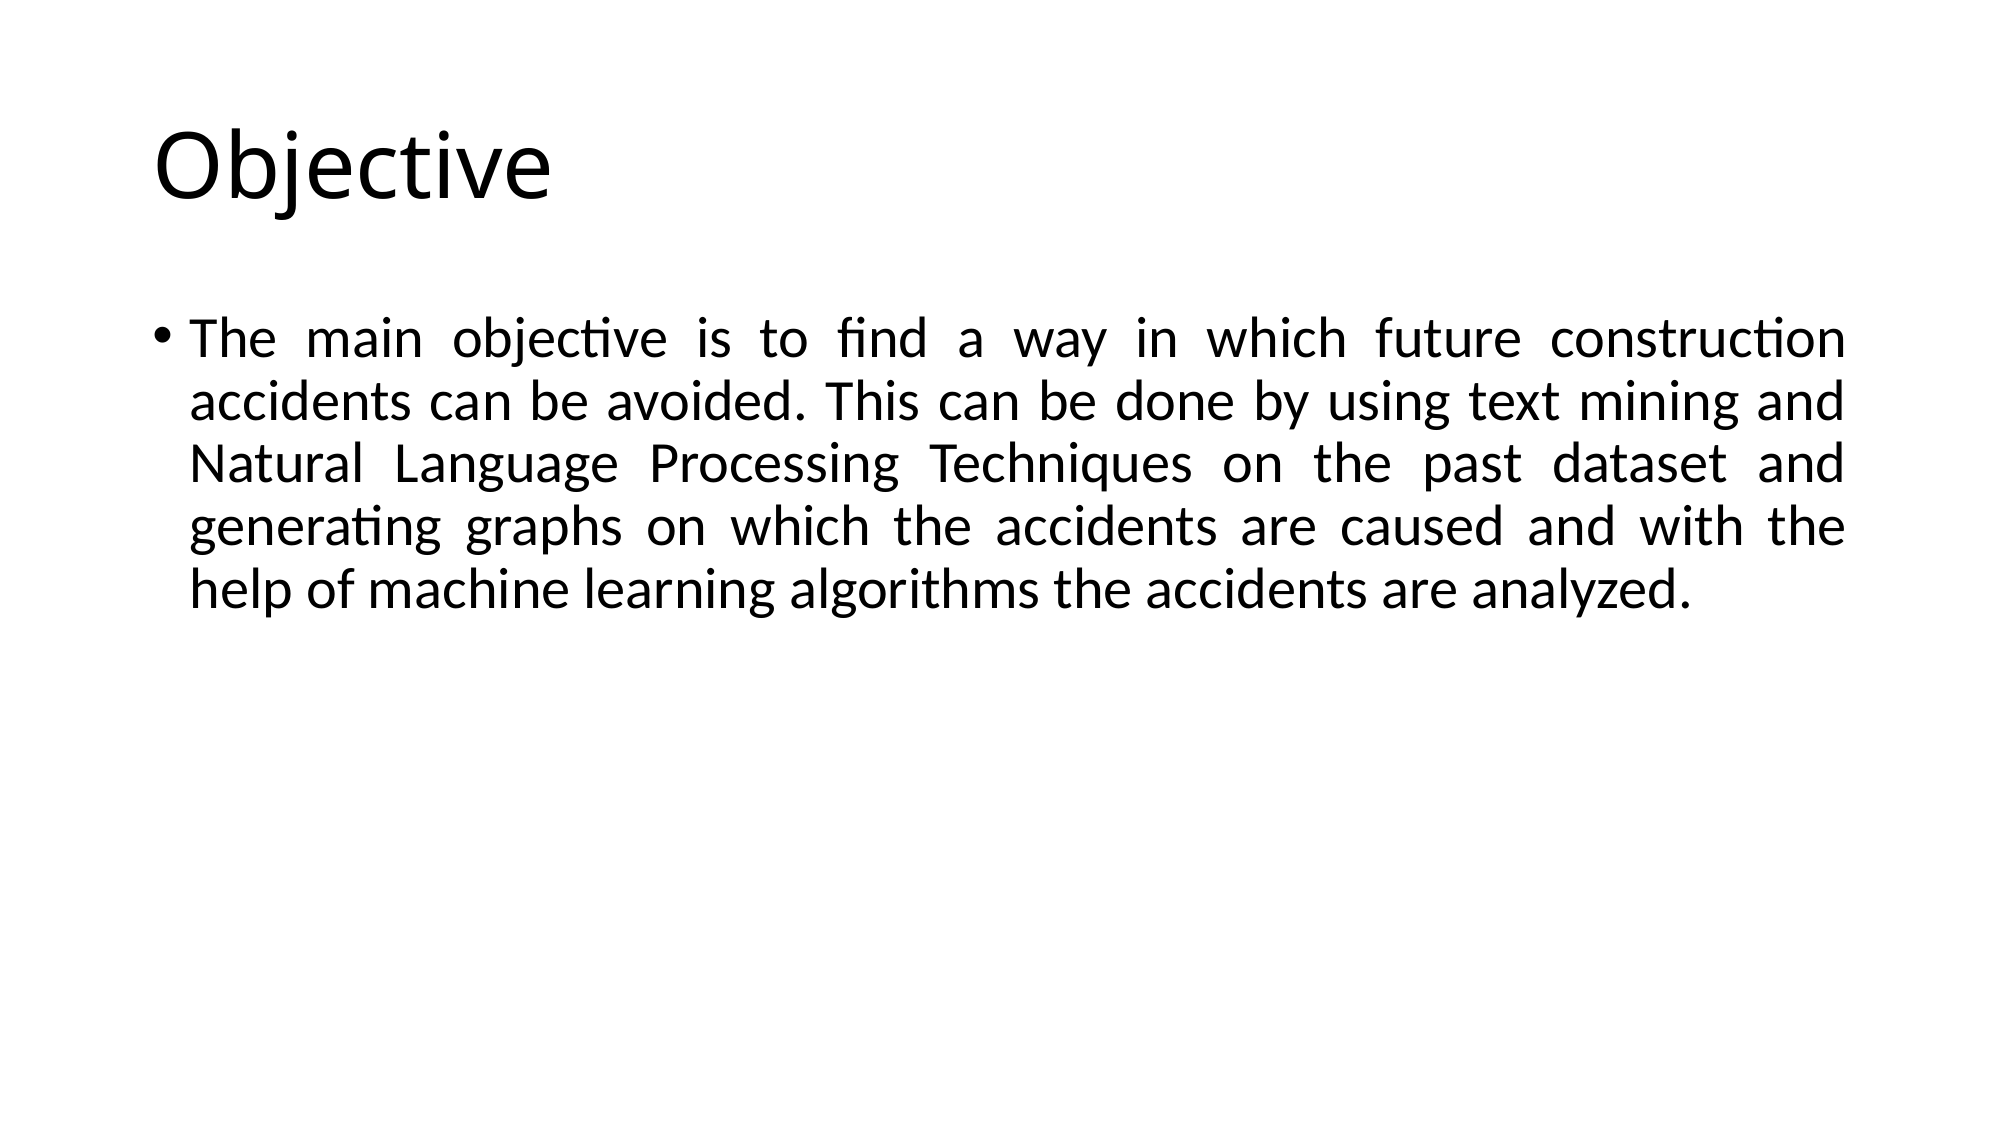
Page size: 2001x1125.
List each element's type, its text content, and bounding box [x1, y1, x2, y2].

list The main objective is to find a way in which future construction accidents can be avoided. This can be done by using text mining and Natural Language Processing Techniques on the past dataset and generating graphs on which the accidents are caused and with the help of machine learning algorithms the accidents are analyzed. [137, 299, 1863, 700]
title Objective [137, 59, 1863, 278]
